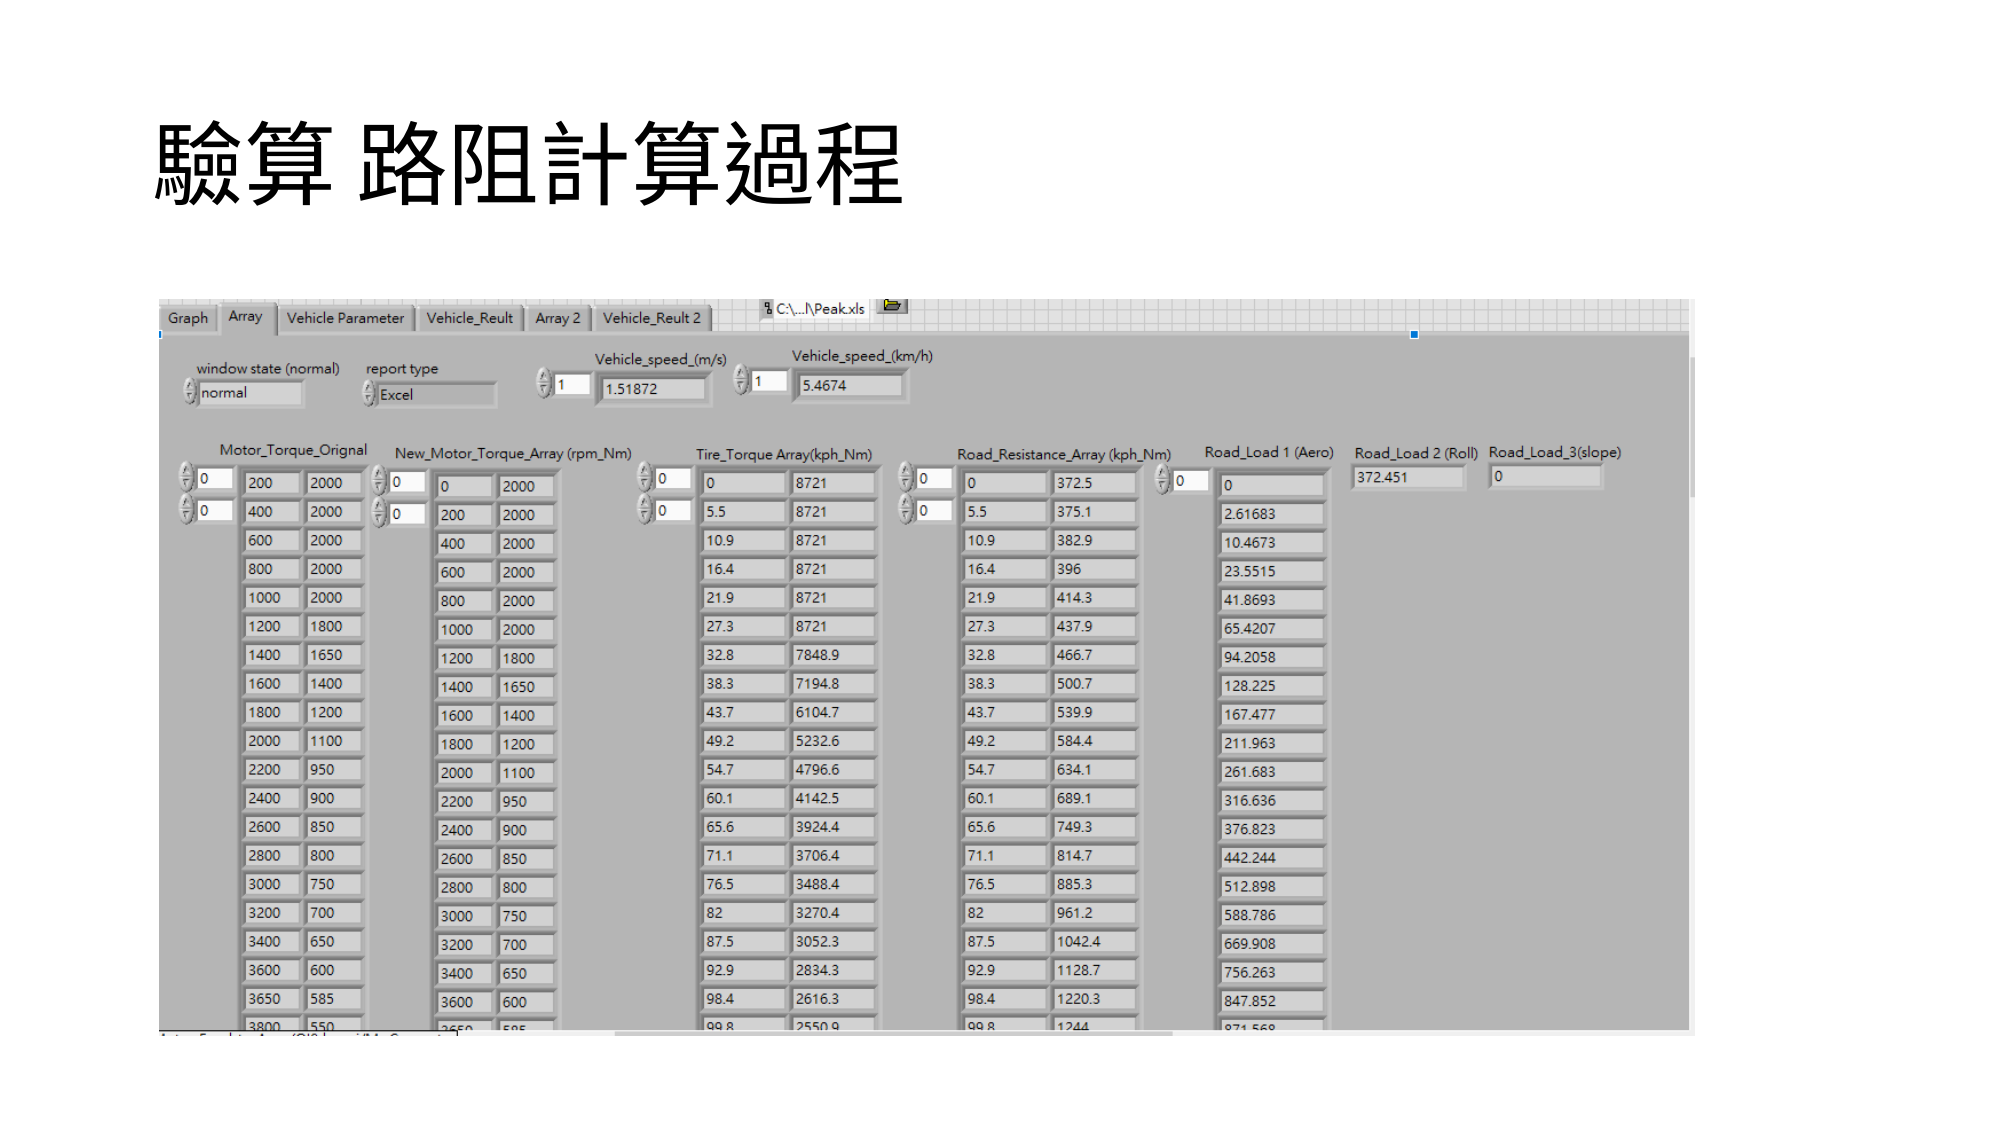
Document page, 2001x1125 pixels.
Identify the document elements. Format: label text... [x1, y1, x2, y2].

title 驗算 路阻計算過程 [137, 59, 1863, 278]
picture [159, 299, 1695, 1036]
